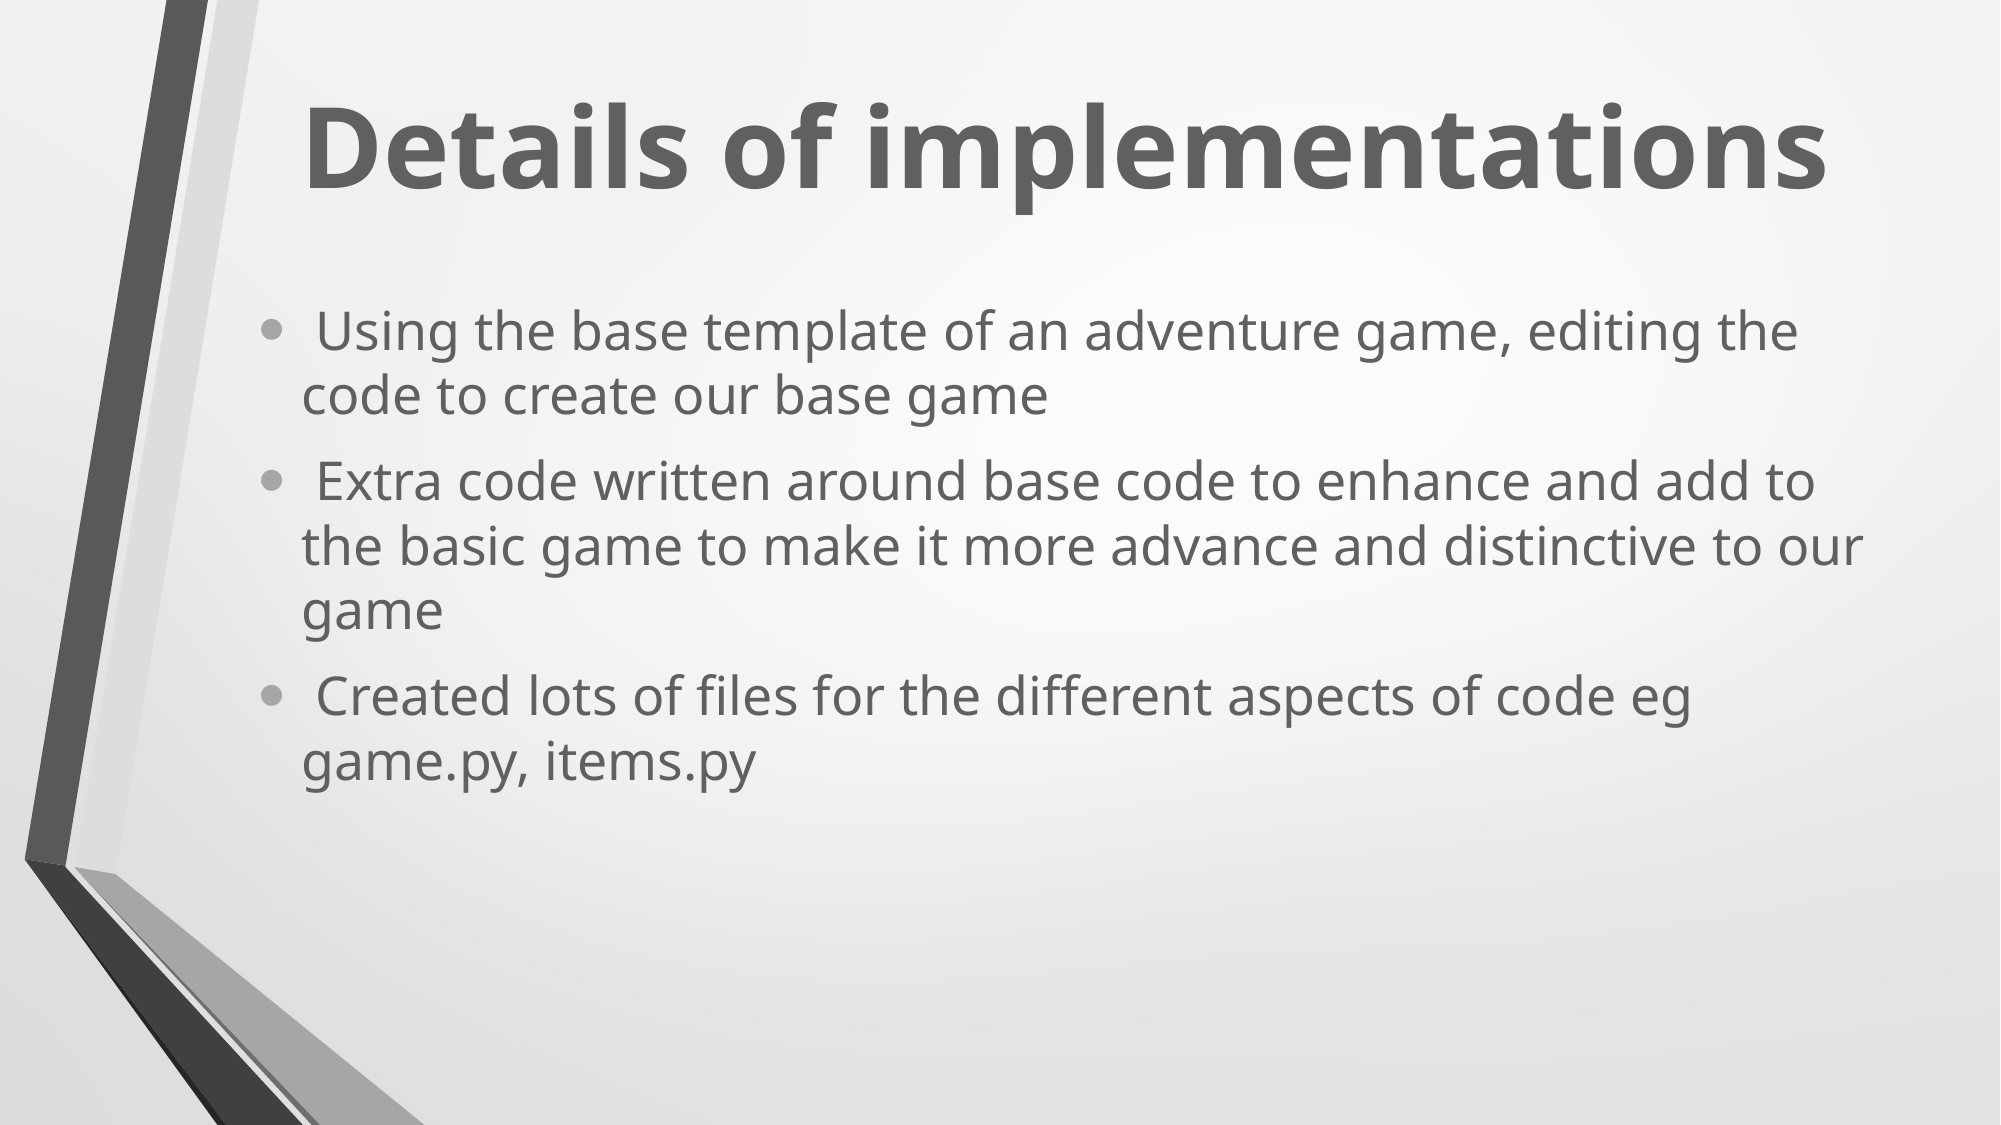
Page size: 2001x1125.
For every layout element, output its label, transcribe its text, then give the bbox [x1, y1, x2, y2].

title Details of implementations [243, 0, 1887, 287]
list Using the base template of an adventure game, editing the code to create our base game Extra code written around base code to enhance and add to the basic game to make it more advance and distinctive to our game Created lots of files for the different aspects of code eg game.py, items.py [243, 287, 1887, 800]
